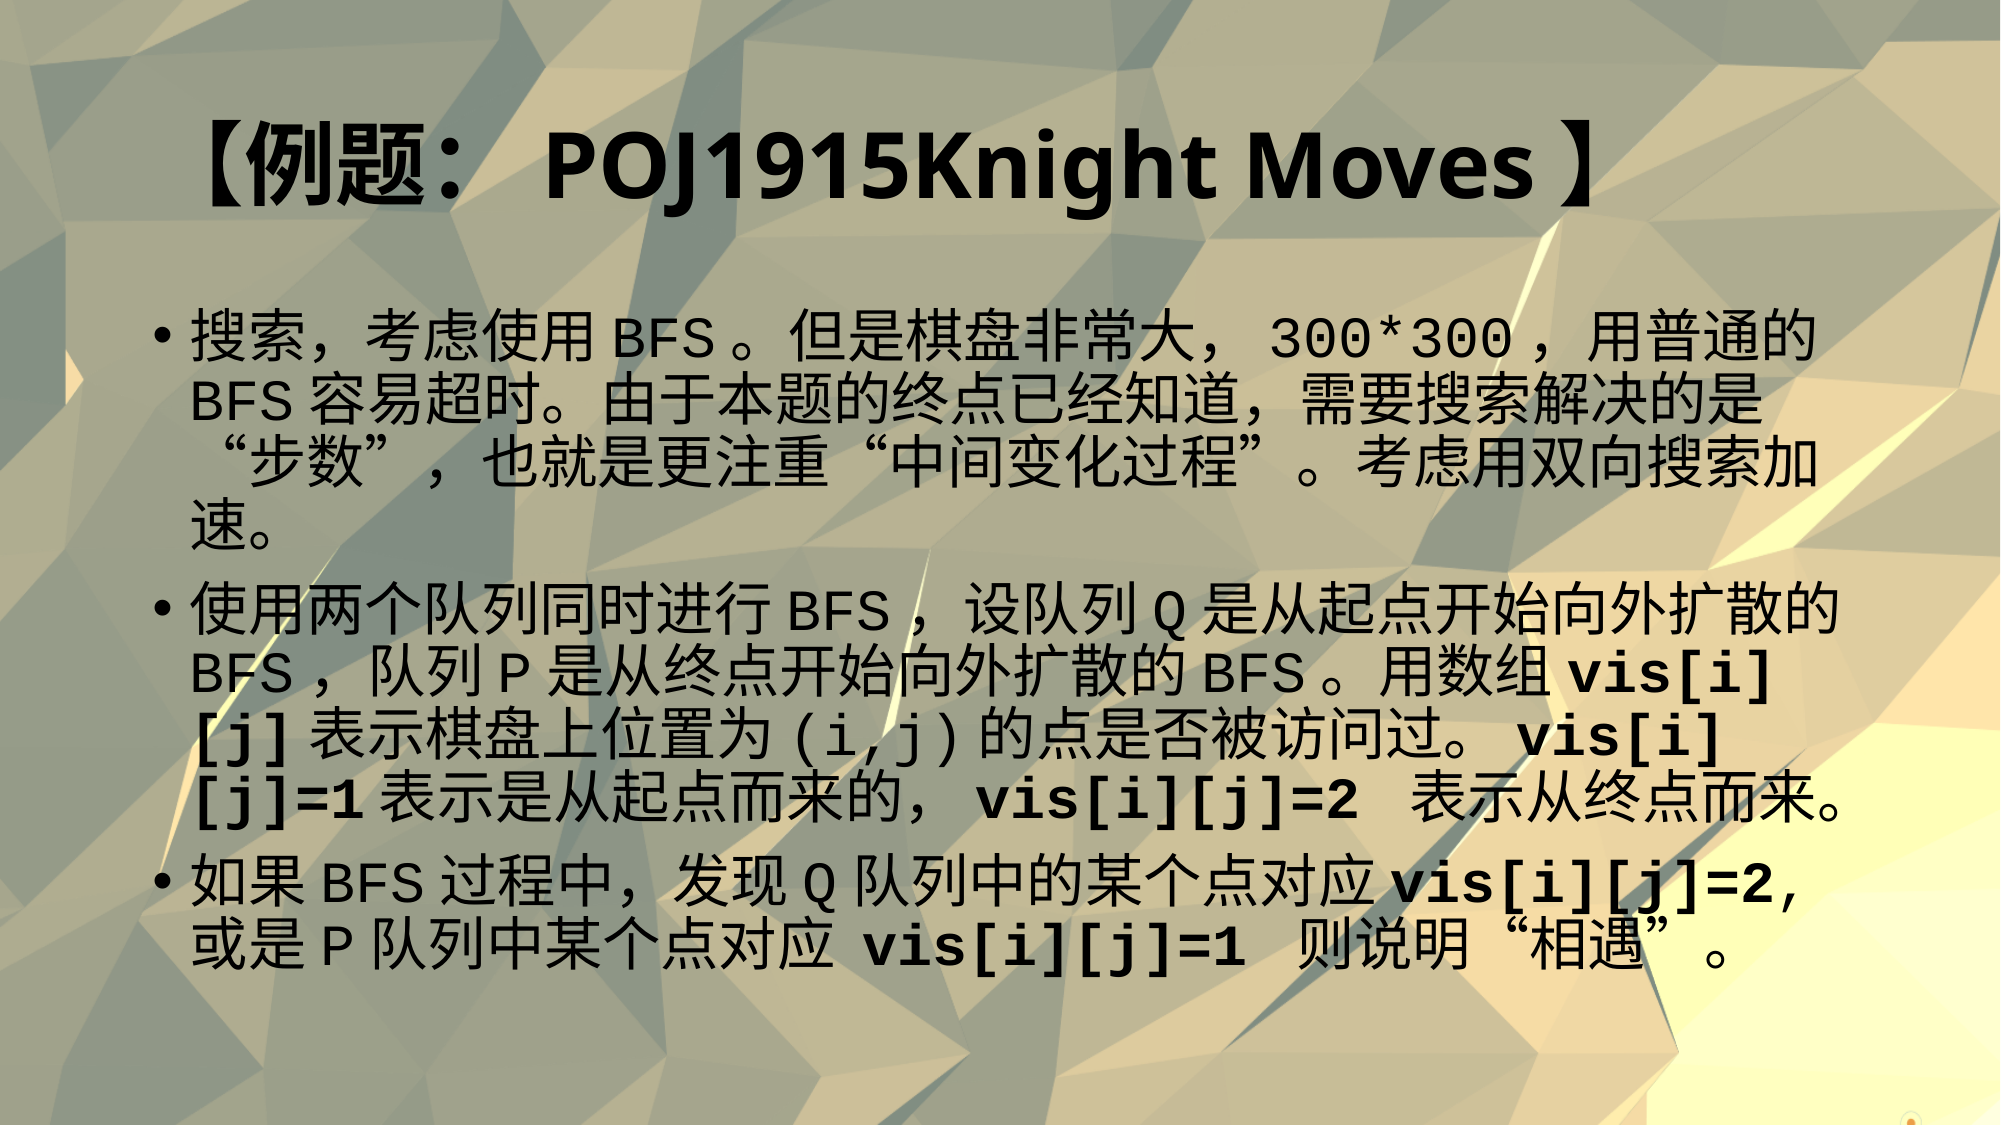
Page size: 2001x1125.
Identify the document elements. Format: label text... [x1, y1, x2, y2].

title 【例题：POJ1915Knight Moves】 [137, 59, 1863, 278]
picture [0, 0, 2001, 1125]
list 搜索，考虑使用BFS。但是棋盘非常大，300*300，用普通的BFS容易超时。由于本题的终点已经知道，需要搜索解决的是“步数”，也就是更注重“中间变化过程”。考虑用双向搜索加速。 使用两个队列同时进行BFS，设队列Q是从起点开始向外扩散的BFS，队列P是从终点开始向外扩散的BFS。用数组vis[i][j]表示棋盘上位置为(i,j)的点是否被访问过。vis[i][j]=1表示是从起点而来的，vis[i][j]=2 表示从终点而来。 如果BFS过程中，发现Q队列中的某个点对应vis[i][j]=2,或是P队列中某个点对应 vis[i][j]=1 则说明“相遇”。 [137, 299, 1863, 1014]
